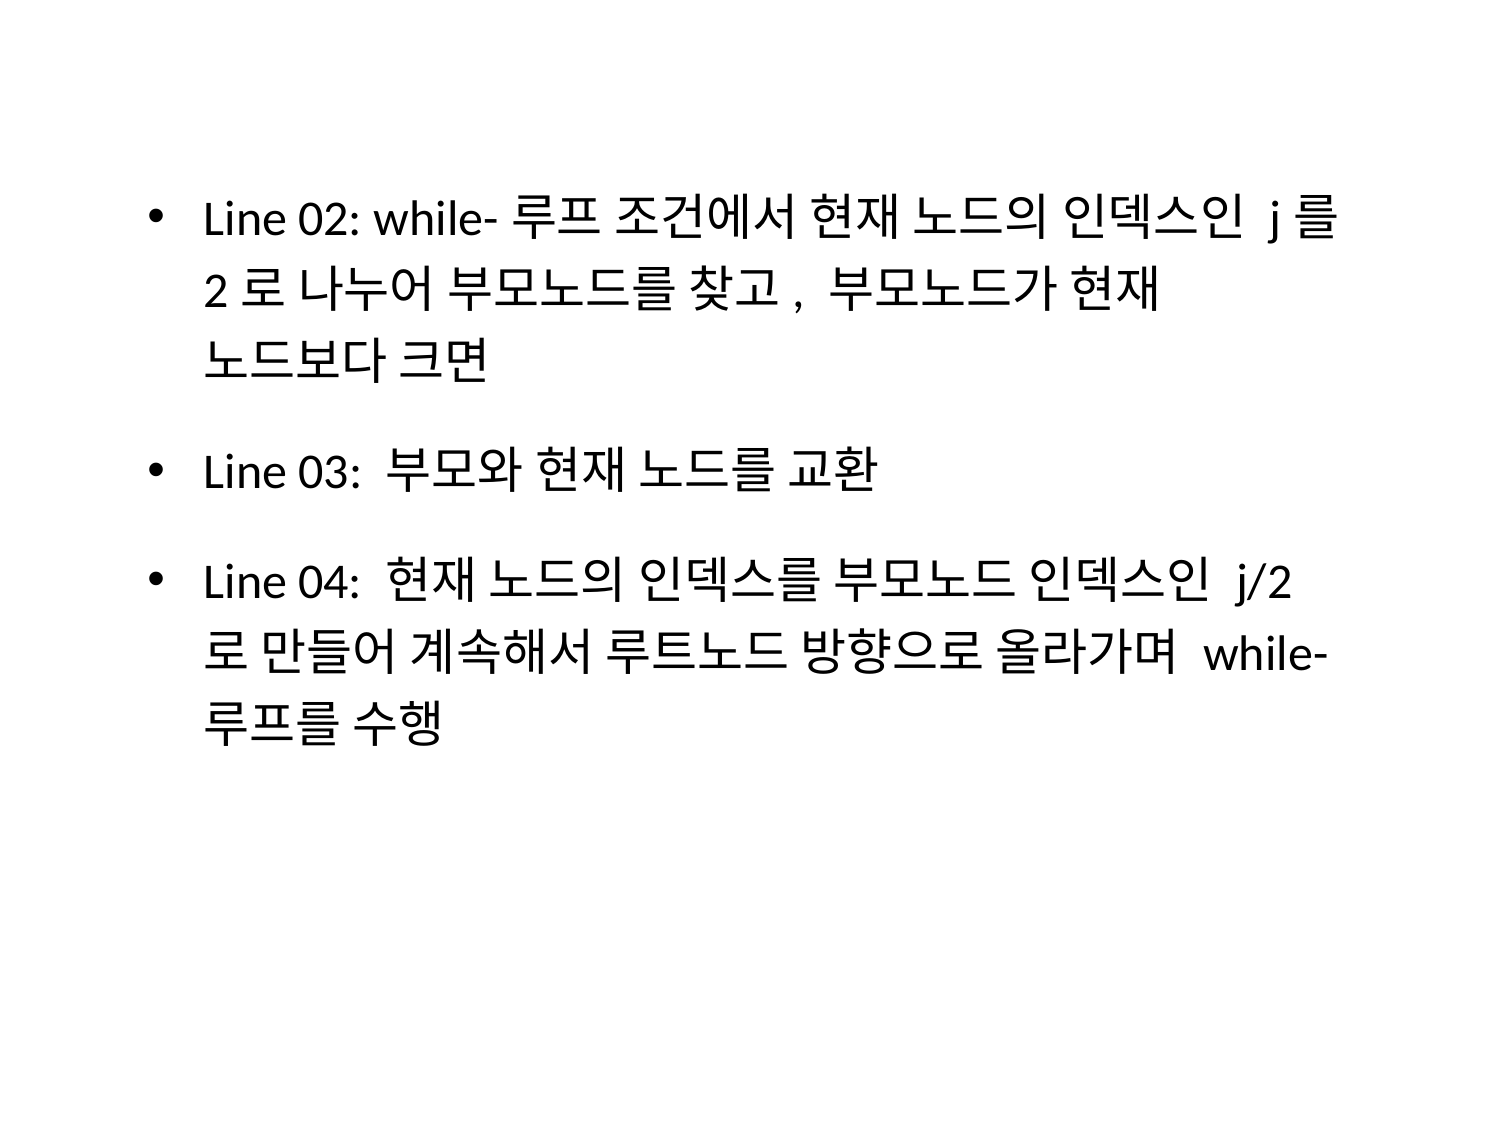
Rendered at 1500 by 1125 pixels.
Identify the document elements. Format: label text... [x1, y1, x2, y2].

text_box Line 02: while-루프 조건에서 현재 노드의 인덱스인 j를 2로 나누어 부모노드를 찾고, 부모노드가 현재 노드보다 크면 Line 03: 부모와 현재 노드를 교환 Line 04: 현재 노드의 인덱스를 부모노드 인덱스인 j/2로 만들어 계속해서 루트노드 방향으로 올라가며 while-루프를 수행 [132, 166, 1365, 760]
